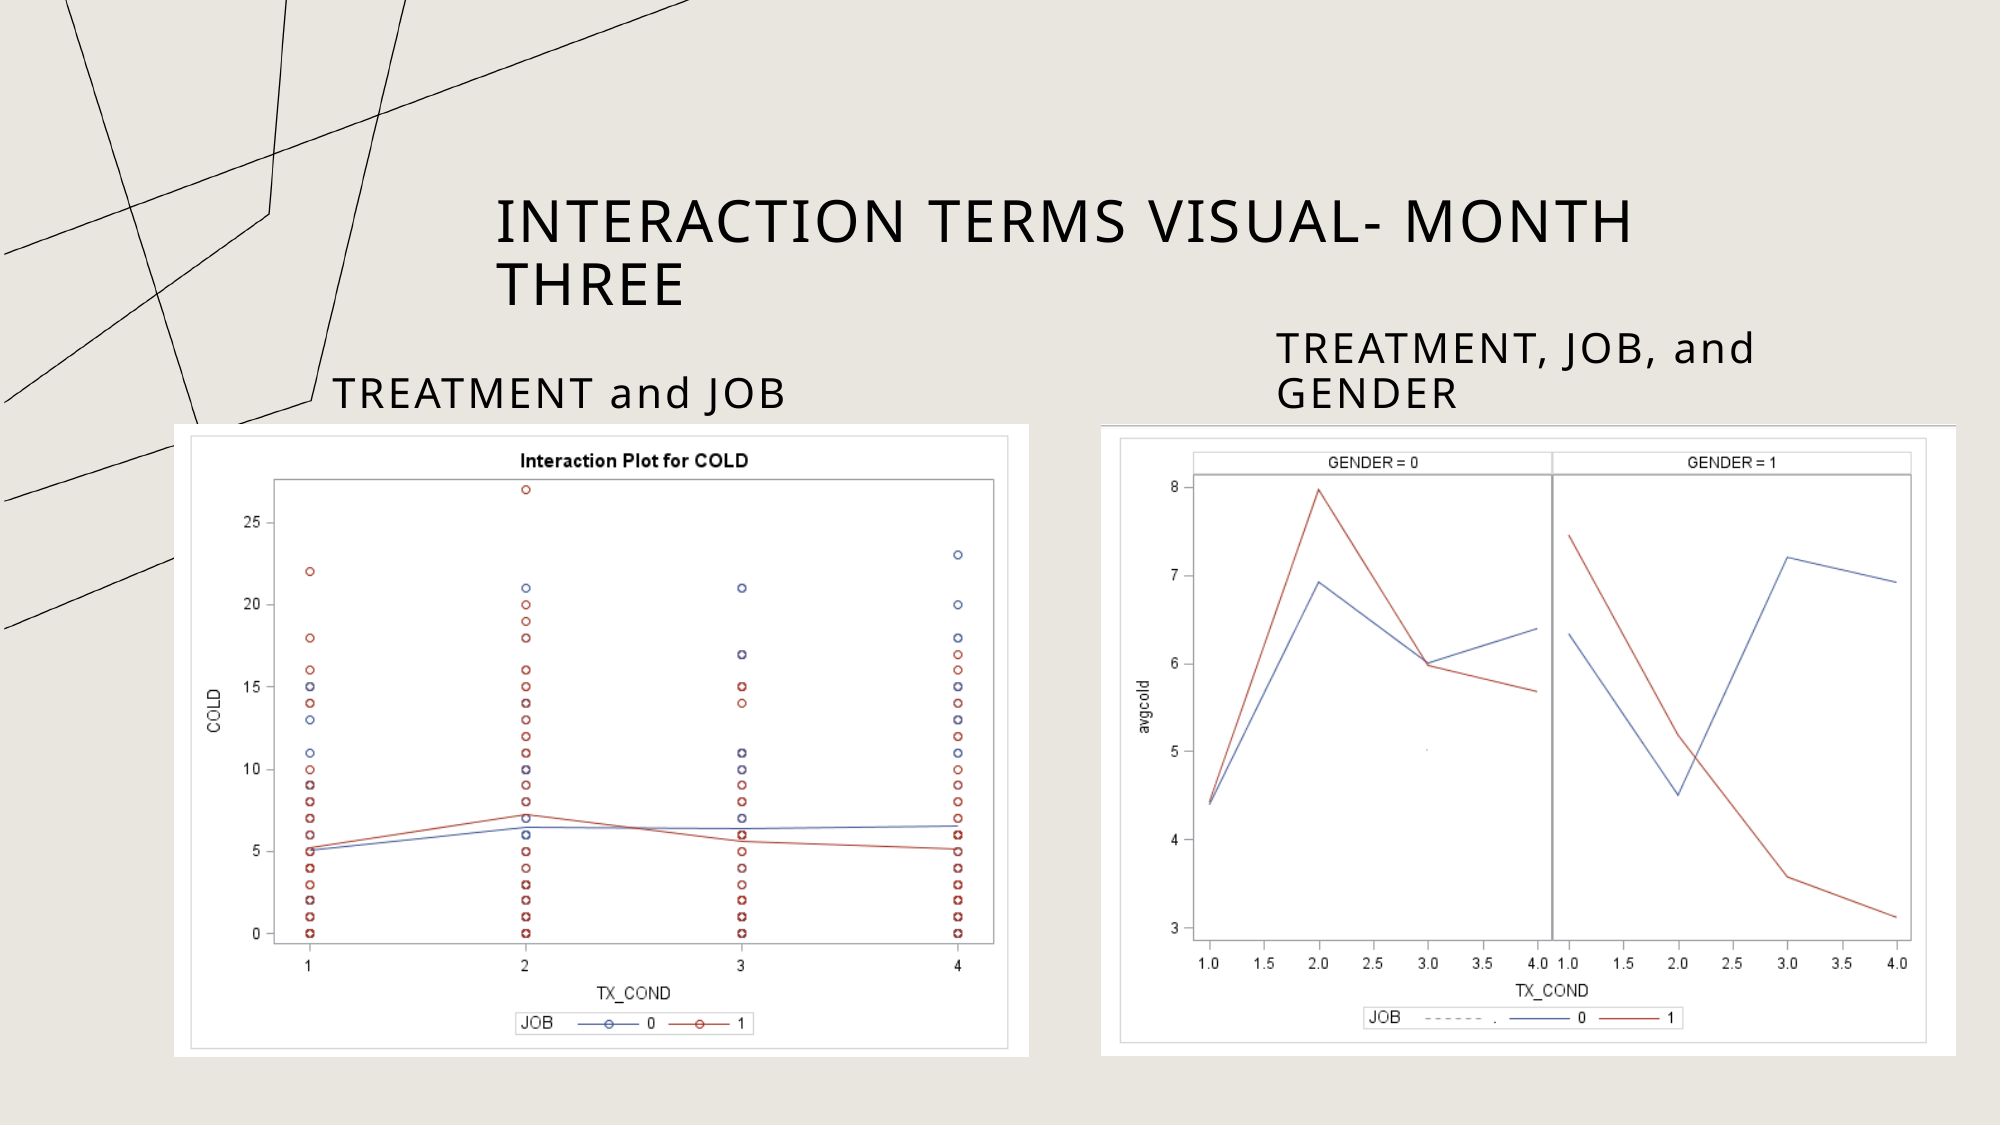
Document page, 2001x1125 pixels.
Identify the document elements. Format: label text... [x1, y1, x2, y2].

picture [1101, 424, 1956, 1056]
title INTERACTION TERMS Visual- MONTH three [481, 146, 1863, 364]
list TREATMENT and JOB [317, 289, 962, 424]
picture [4, 0, 1029, 1057]
list TREATMENT, JOB, and GENDER [1261, 289, 1909, 424]
